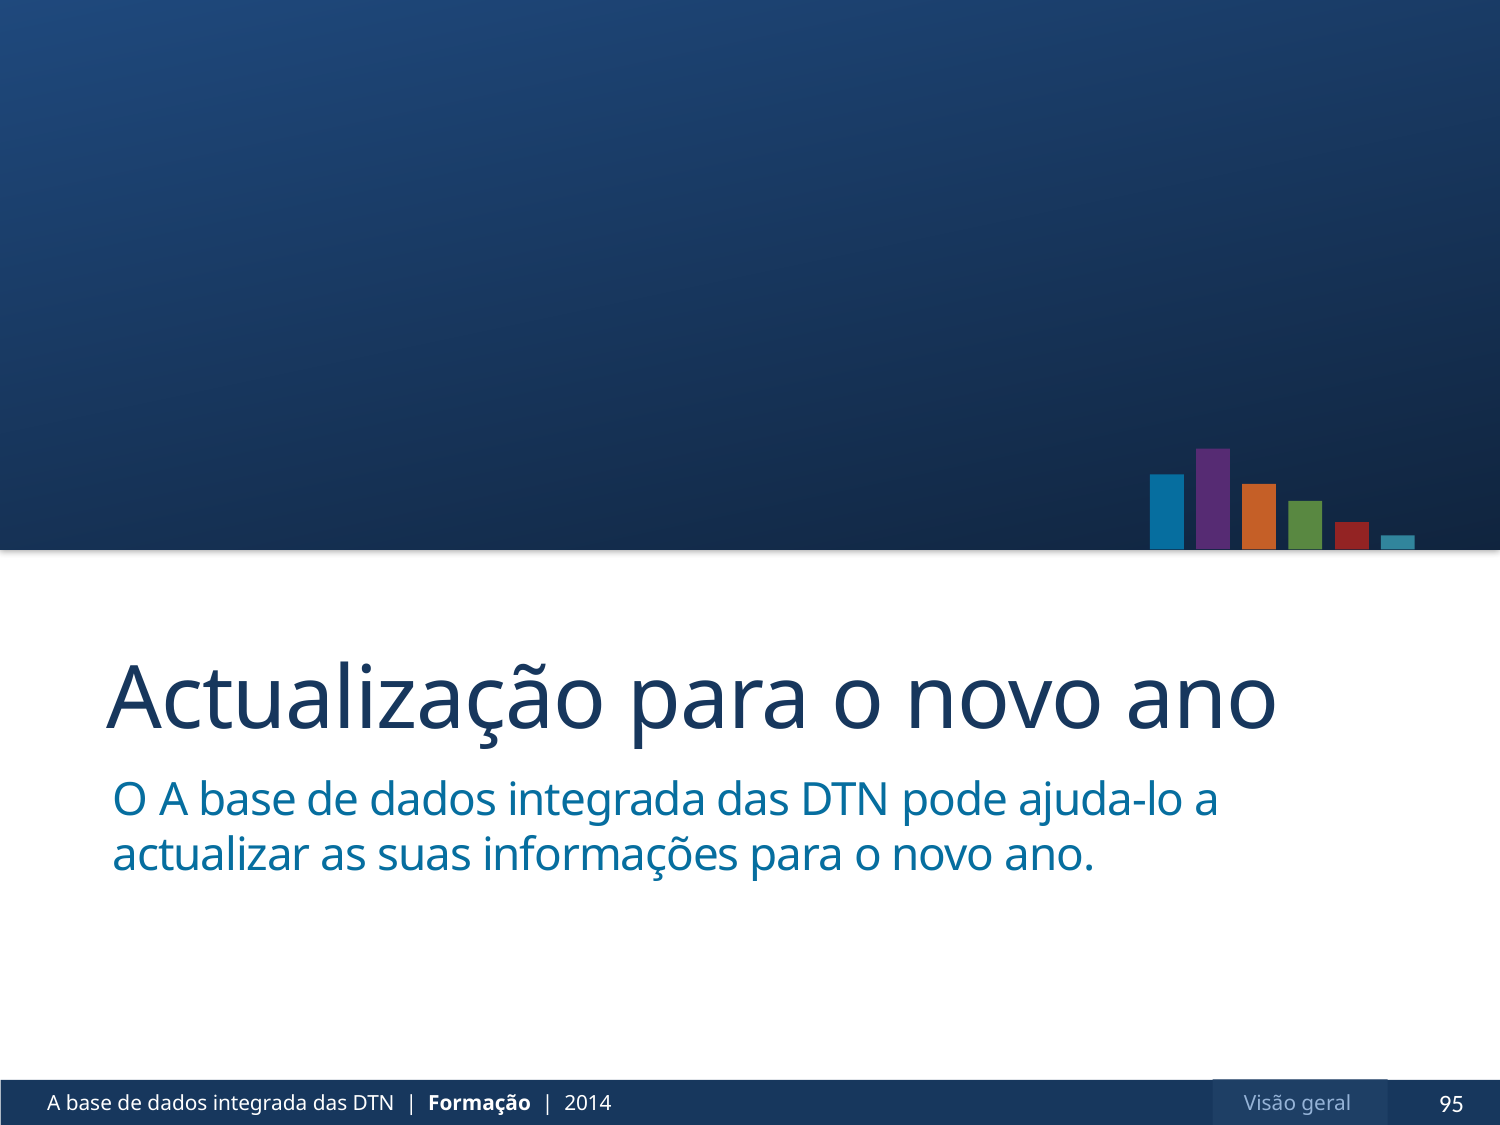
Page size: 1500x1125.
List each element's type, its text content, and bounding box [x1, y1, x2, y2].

list O A base de dados integrada das DTN pode ajuda-lo a actualizar as suas informações para o novo ano. [112, 762, 1350, 1000]
title Actualização para o novo ano [91, 612, 1442, 730]
